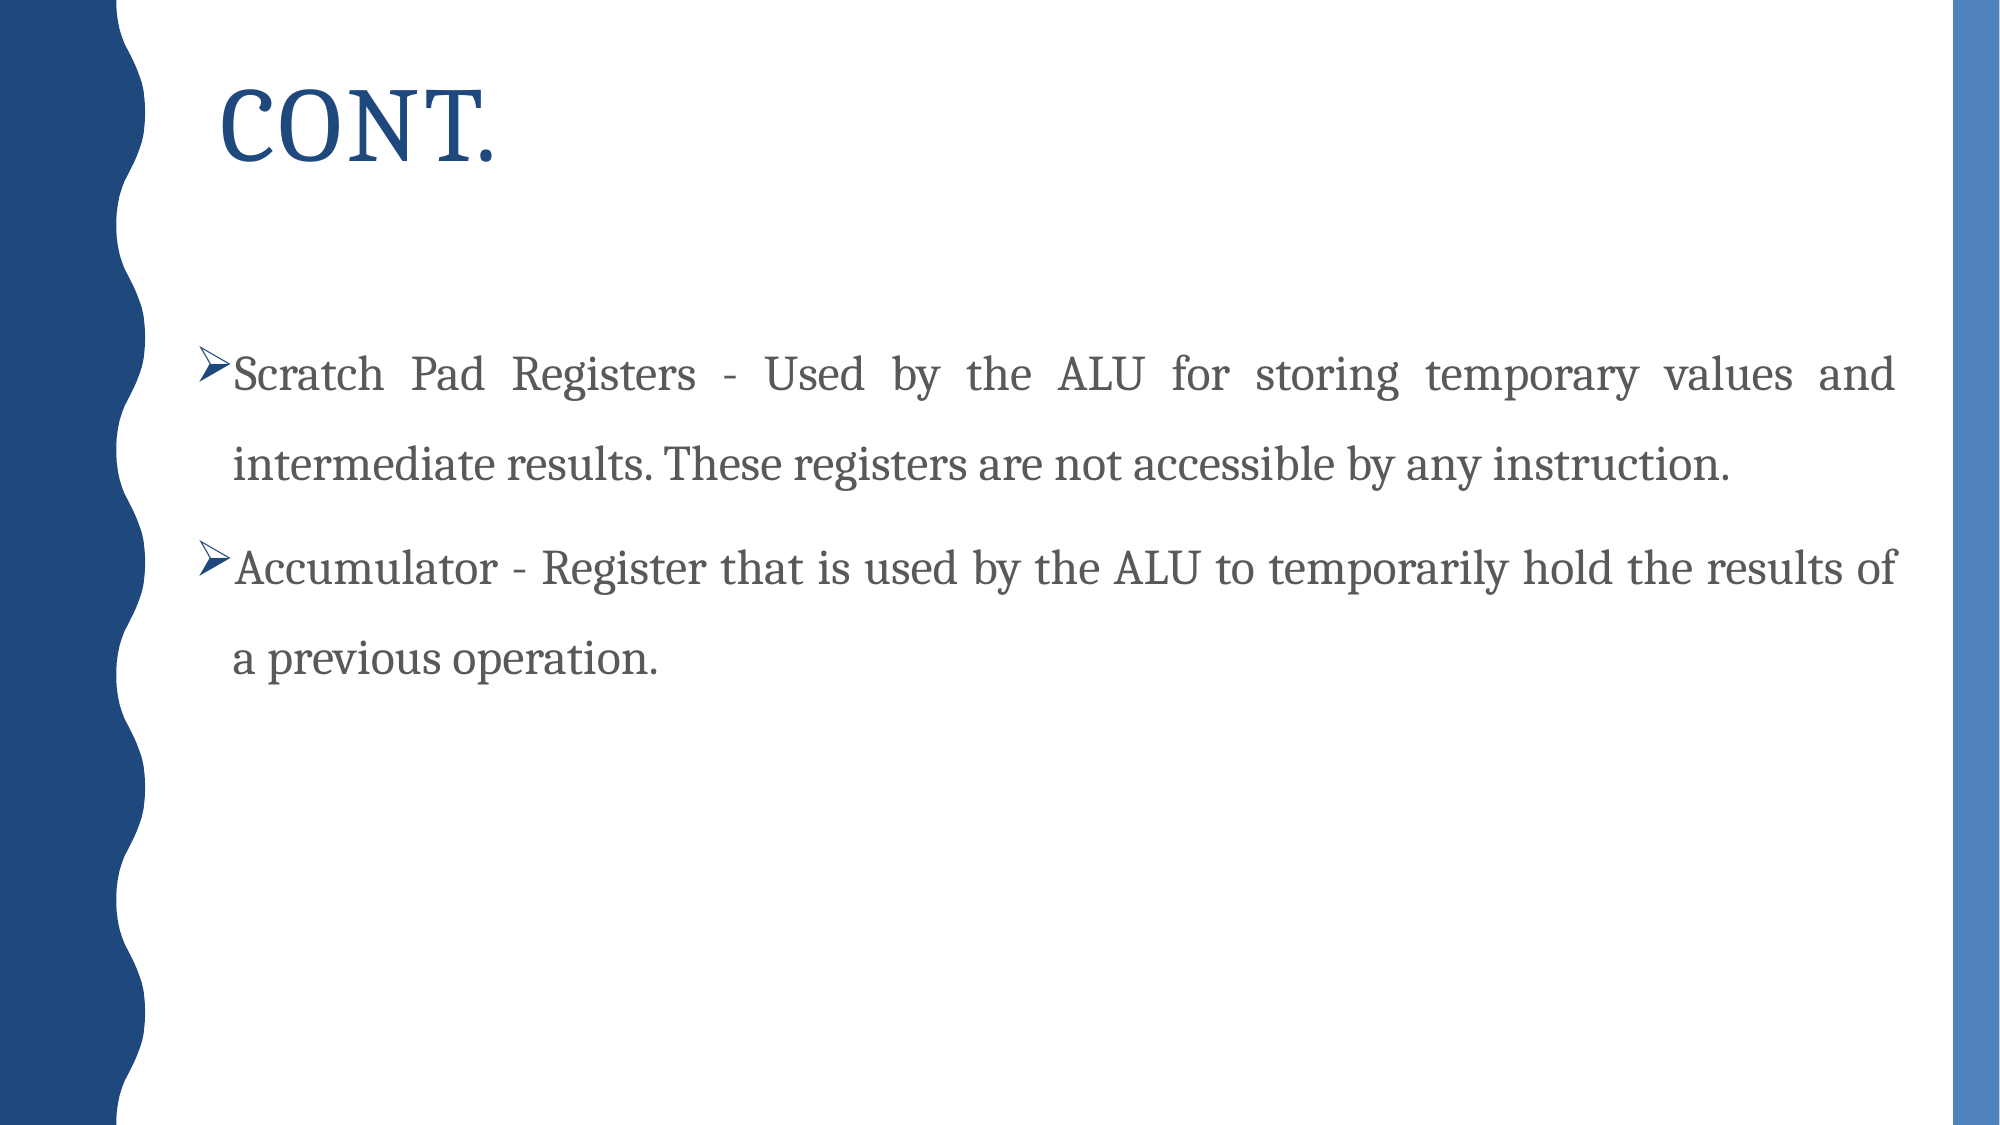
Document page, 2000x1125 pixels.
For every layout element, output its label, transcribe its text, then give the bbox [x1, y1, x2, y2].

title Cont. [205, 62, 1875, 302]
list Scratch Pad Registers - Used by the ALU for storing temporary values and intermediate results. These registers are not accessible by any instruction. Accumulator - Register that is used by the ALU to temporarily hold the results of a previous operation. [179, 302, 1913, 963]
